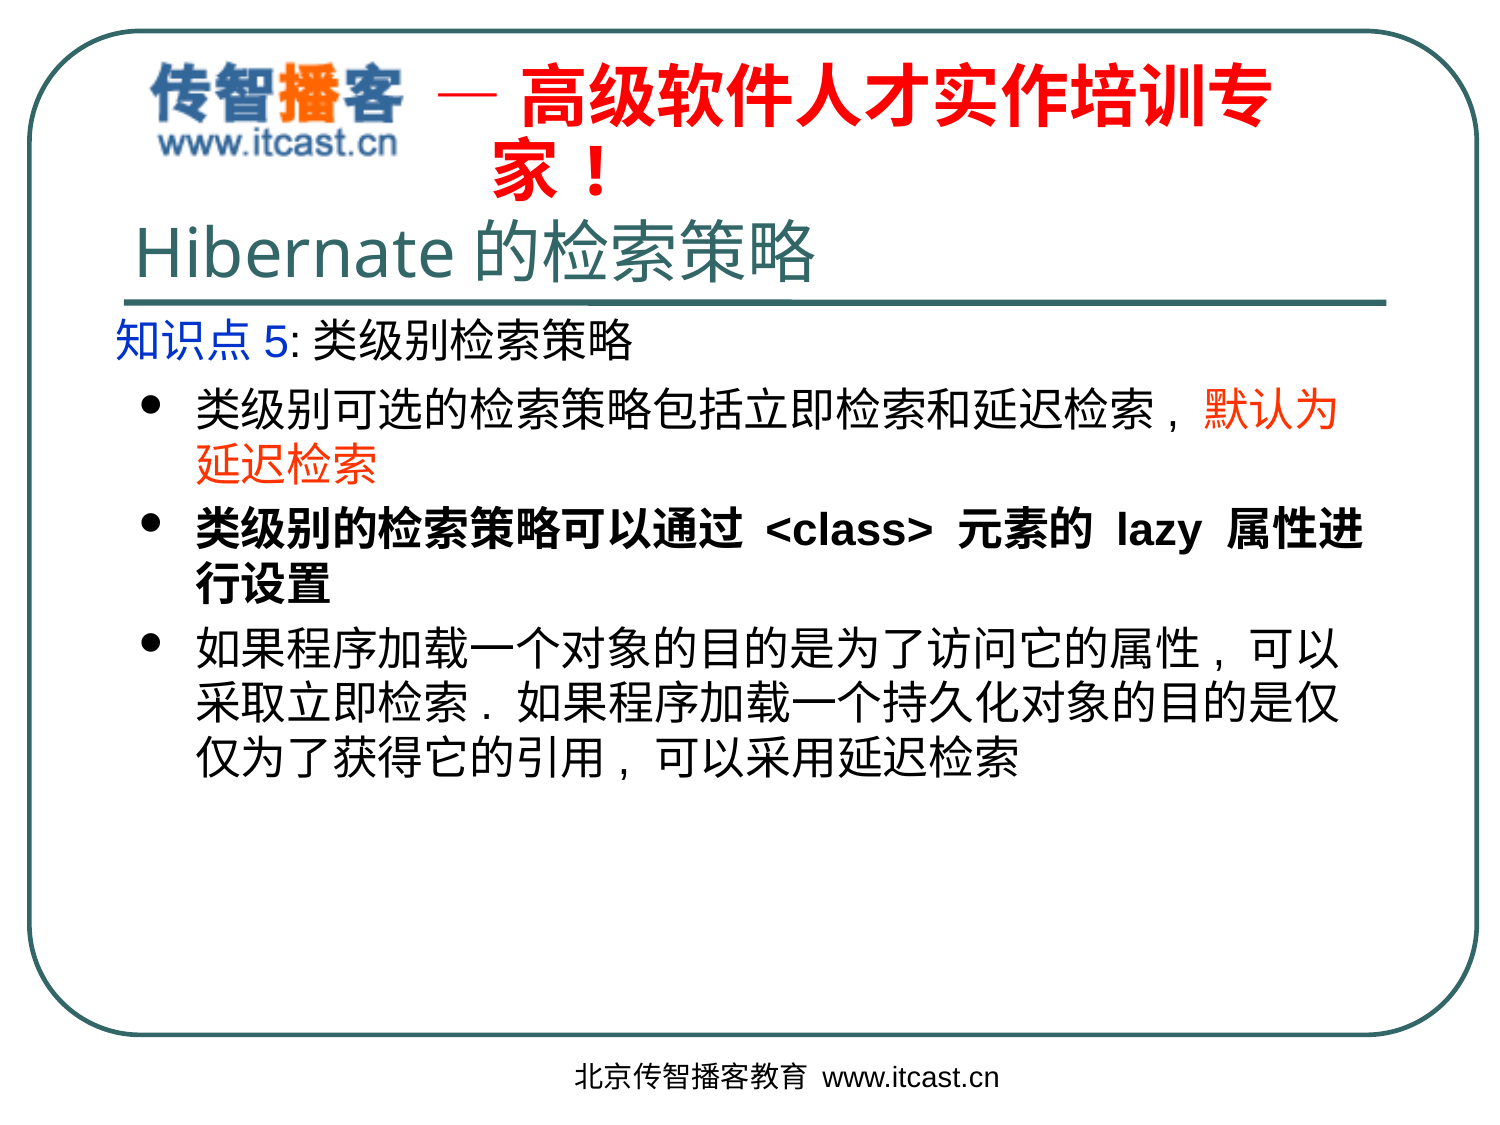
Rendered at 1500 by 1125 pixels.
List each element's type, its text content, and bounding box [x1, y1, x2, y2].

picture [147, 54, 408, 159]
title Hibernate的检索策略 [100, 172, 1363, 299]
text_box 类级别可选的检索策略包括立即检索和延迟检索, 默认为延迟检索 类级别的检索策略可以通过 <class> 元素的 lazy 属性进行设置 如果程序加载一个对象的目的是为了访问它的属性, 可以采取立即检索. 如果程序加载一个持久化对象的目的是仅仅为了获得它的引用, 可以采用延迟检索 [123, 373, 1388, 799]
footer 北京传智播客教育 www.itcast.cn [549, 1050, 1025, 1125]
list 知识点5:类级别检索策略 [100, 314, 1363, 374]
